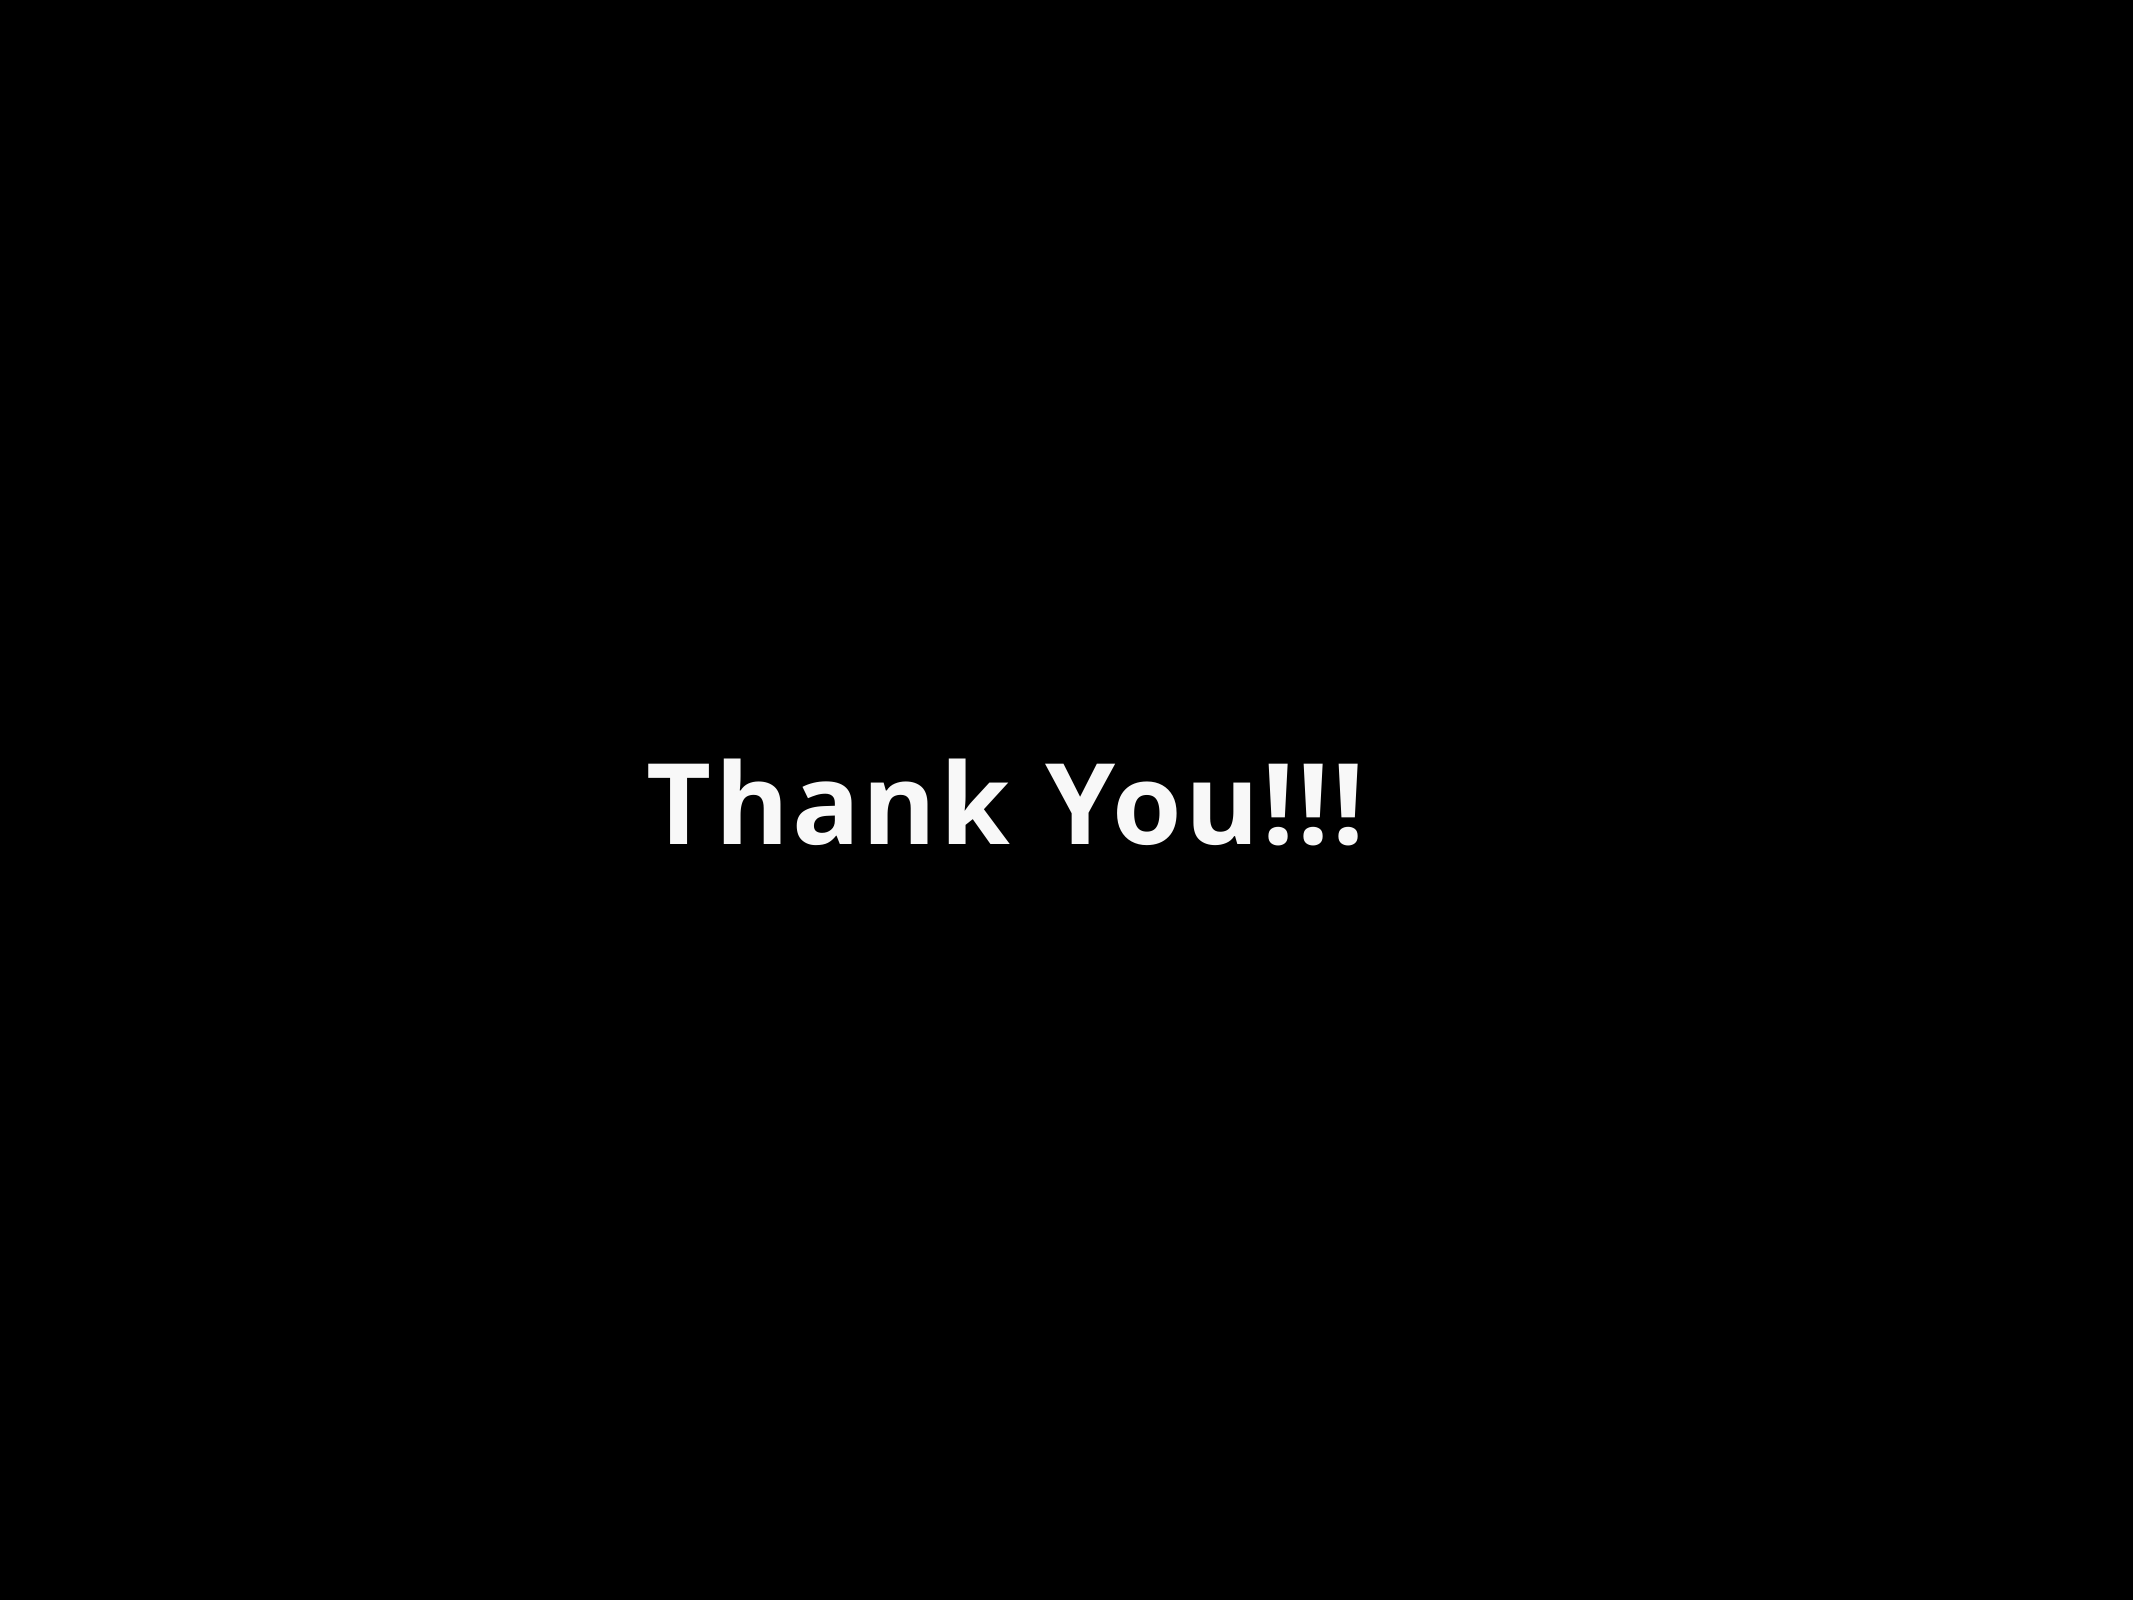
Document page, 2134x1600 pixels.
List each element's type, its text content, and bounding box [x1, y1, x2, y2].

text_box Thank You!!! [631, 724, 1382, 875]
